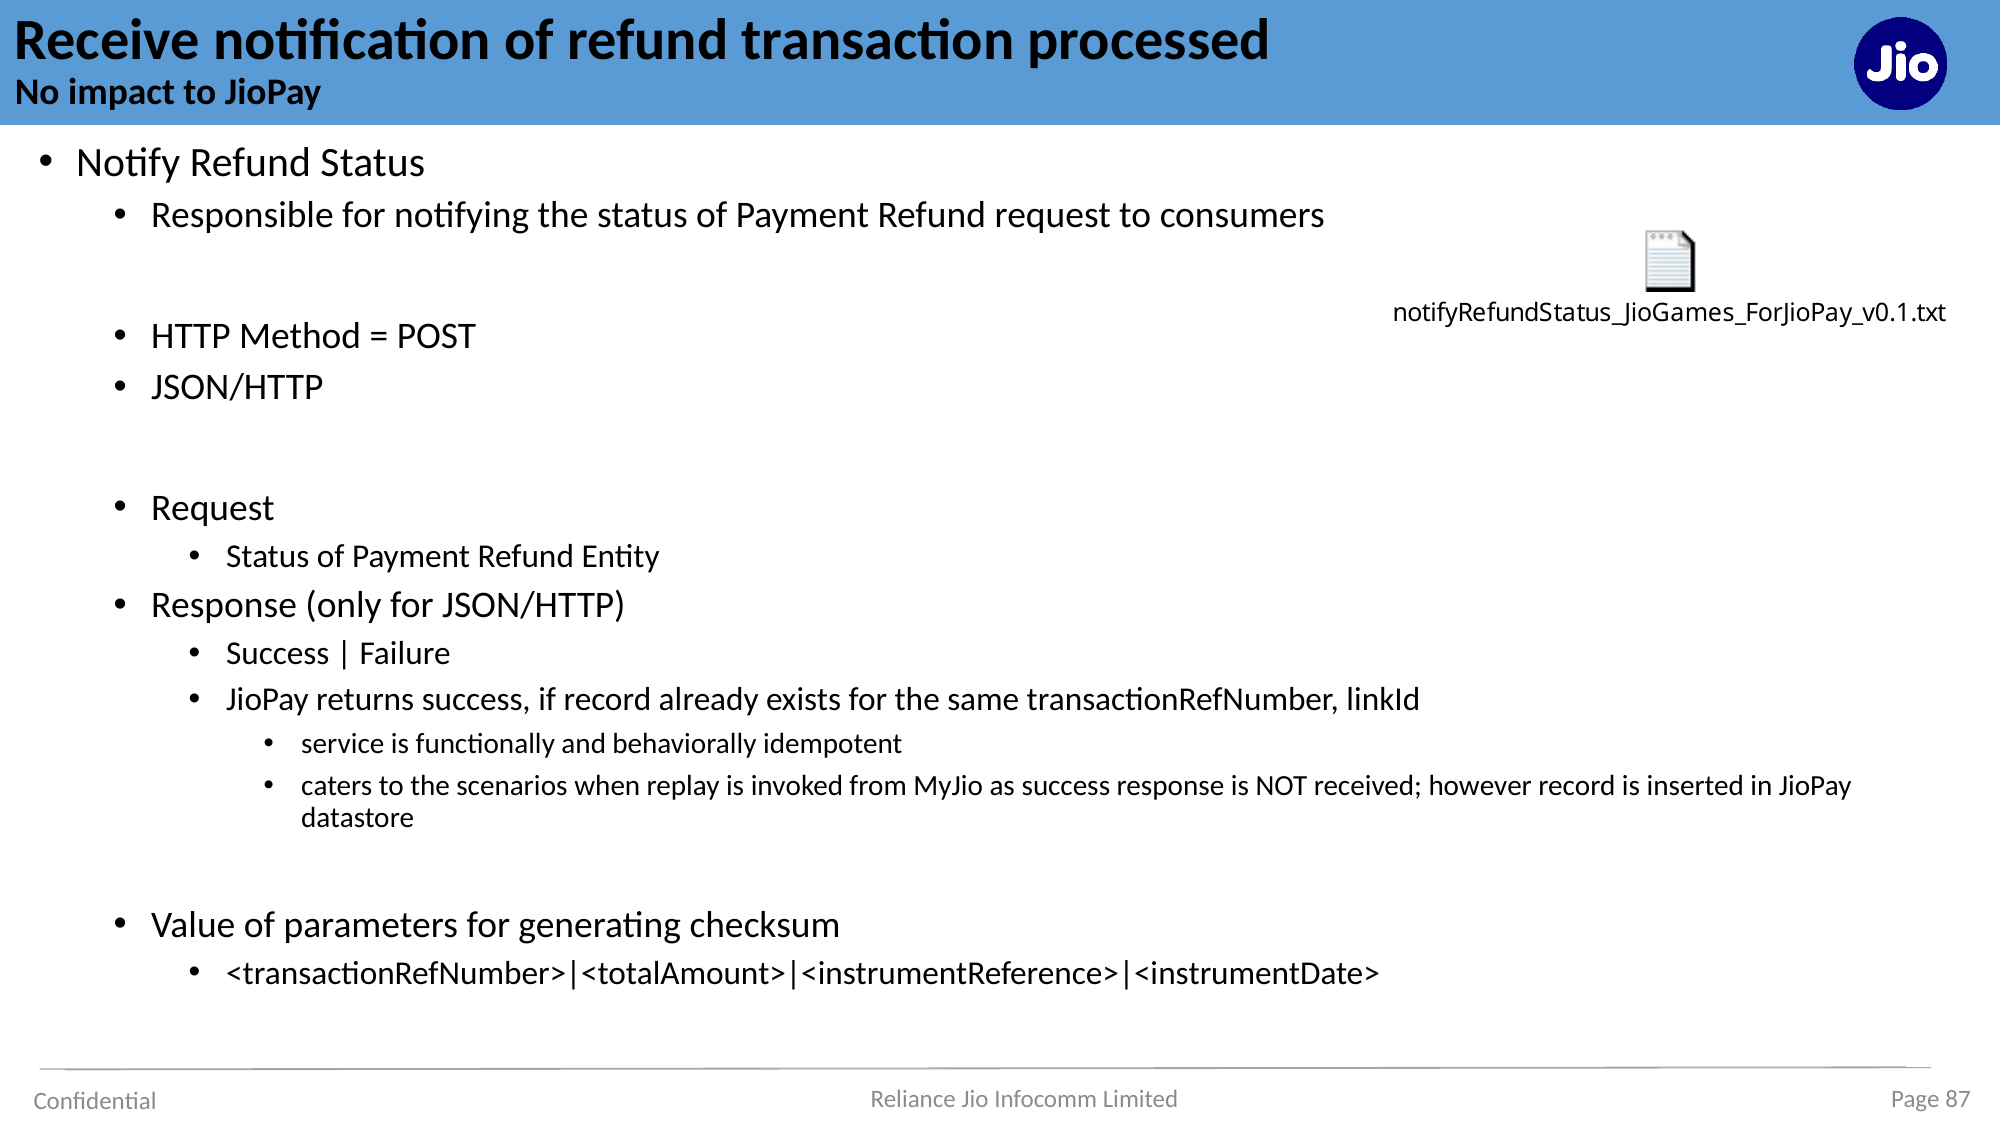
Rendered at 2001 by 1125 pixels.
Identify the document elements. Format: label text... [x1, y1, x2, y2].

picture [1854, 17, 1947, 110]
list Notify Refund Status Responsible for notifying the status of Payment Refund request to consumers HTTP Method = POST JSON/HTTP Request Status of Payment Refund Entity Response (only for JSON/HTTP) Success | Failure JioPay returns success, if record already exists for the same transactionRefNumber, linkId service is functionally and behaviorally idempotent caters to the scenarios when replay is invoked from MyJio as success response is NOT received; however record is inserted in JioPay datastore Value of parameters for generating checksum <transactionRefNumber>|<totalAmount>|<instrumentReference>|<instrumentDate> [23, 132, 1977, 1051]
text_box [1339, 223, 2000, 337]
title Receive notification of refund transaction processed No impact to JioPay [0, 1, 1819, 117]
